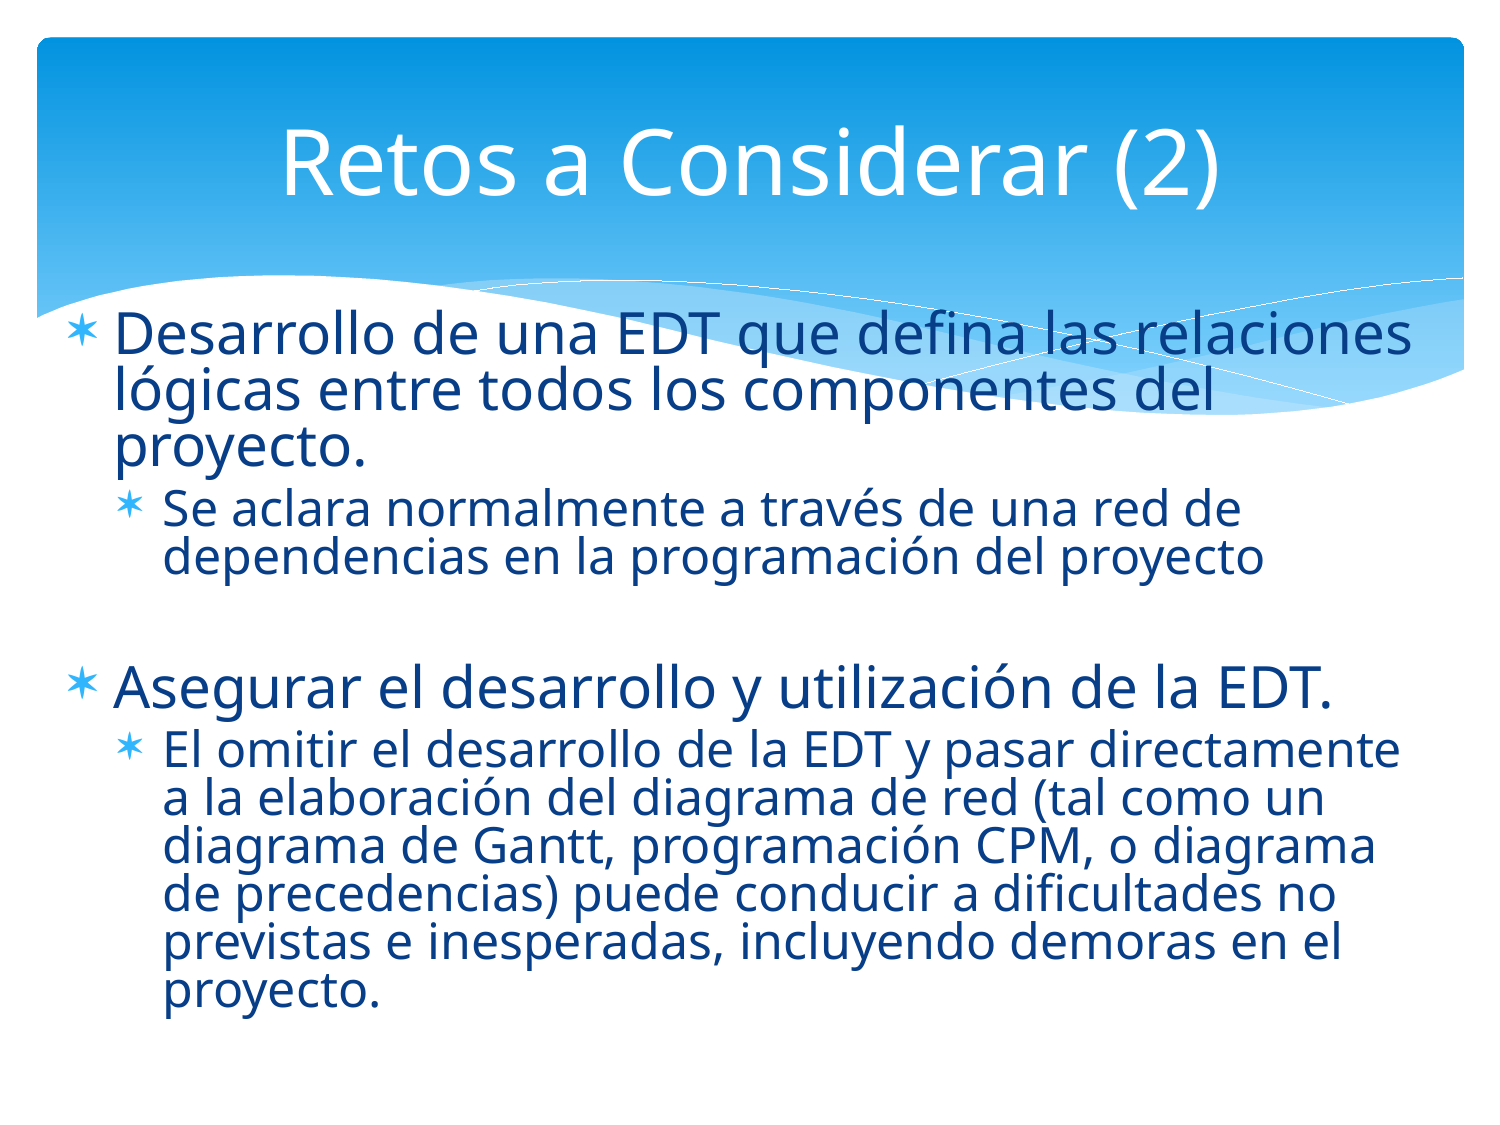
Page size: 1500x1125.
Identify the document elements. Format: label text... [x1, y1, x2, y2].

title Retos a Considerar (2) [75, 55, 1425, 261]
list Desarrollo de una EDT que defina las relaciones lógicas entre todos los componentes del proyecto. Se aclara normalmente a través de una red de dependencias en la programación del proyecto Asegurar el desarrollo y utilización de la EDT. El omitir el desarrollo de la EDT y pasar directamente a la elaboración del diagrama de red (tal como un diagrama de Gantt, programación CPM, o diagrama de precedencias) puede conducir a dificultades no previstas e inesperadas, incluyendo demoras en el proyecto. [53, 302, 1449, 1024]
